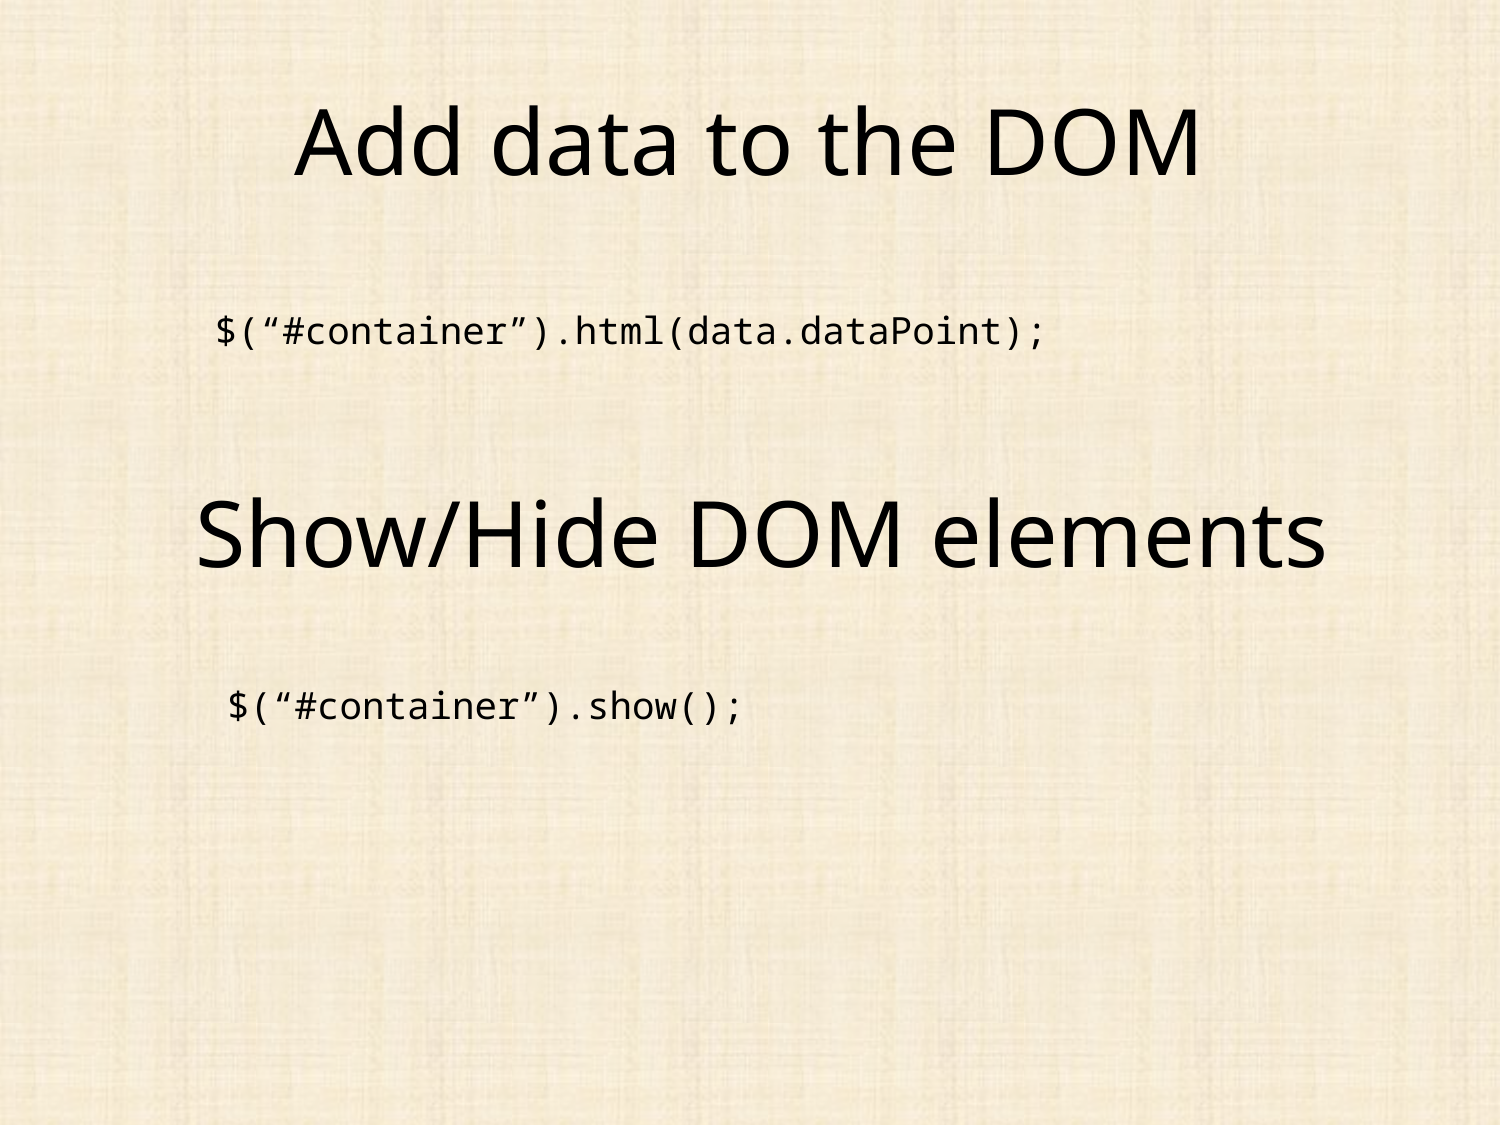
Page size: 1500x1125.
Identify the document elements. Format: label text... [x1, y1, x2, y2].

title Add data to the DOM [75, 45, 1425, 233]
text_box $(“#container”).show(); [212, 674, 1275, 735]
text_box Show/Hide DOM elements [87, 437, 1438, 625]
text_box $(“#container”).html(data.dataPoint); [199, 299, 1263, 360]
